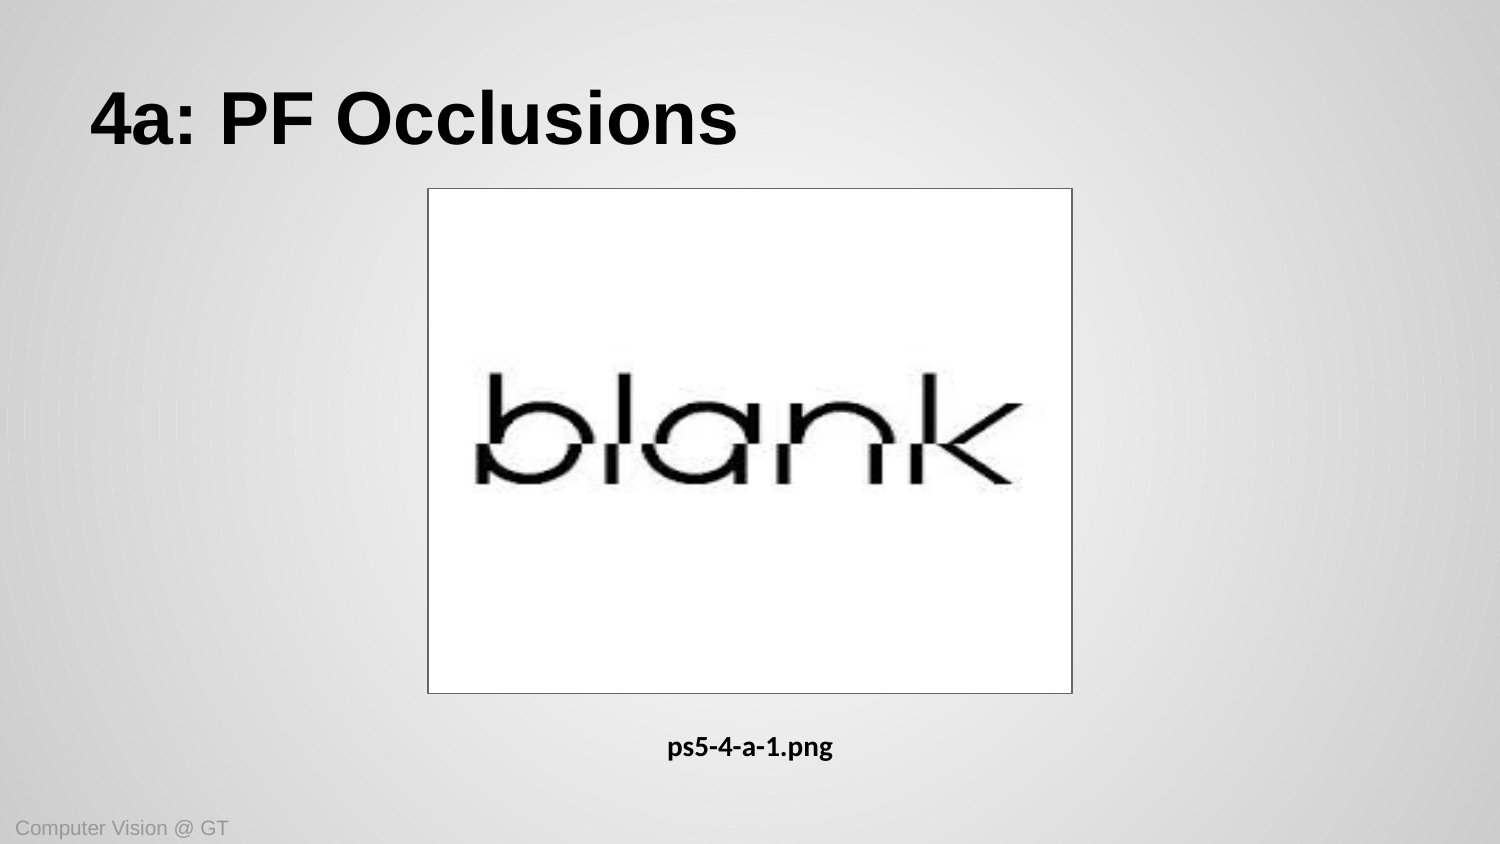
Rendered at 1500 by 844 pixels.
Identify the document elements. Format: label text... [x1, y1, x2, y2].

title 4a: PF Occlusions [75, 33, 1425, 175]
text_box Computer Vision @ GT [0, 811, 422, 844]
text_box ps5-4-a-1.png [395, 707, 1105, 791]
picture [428, 189, 1072, 693]
